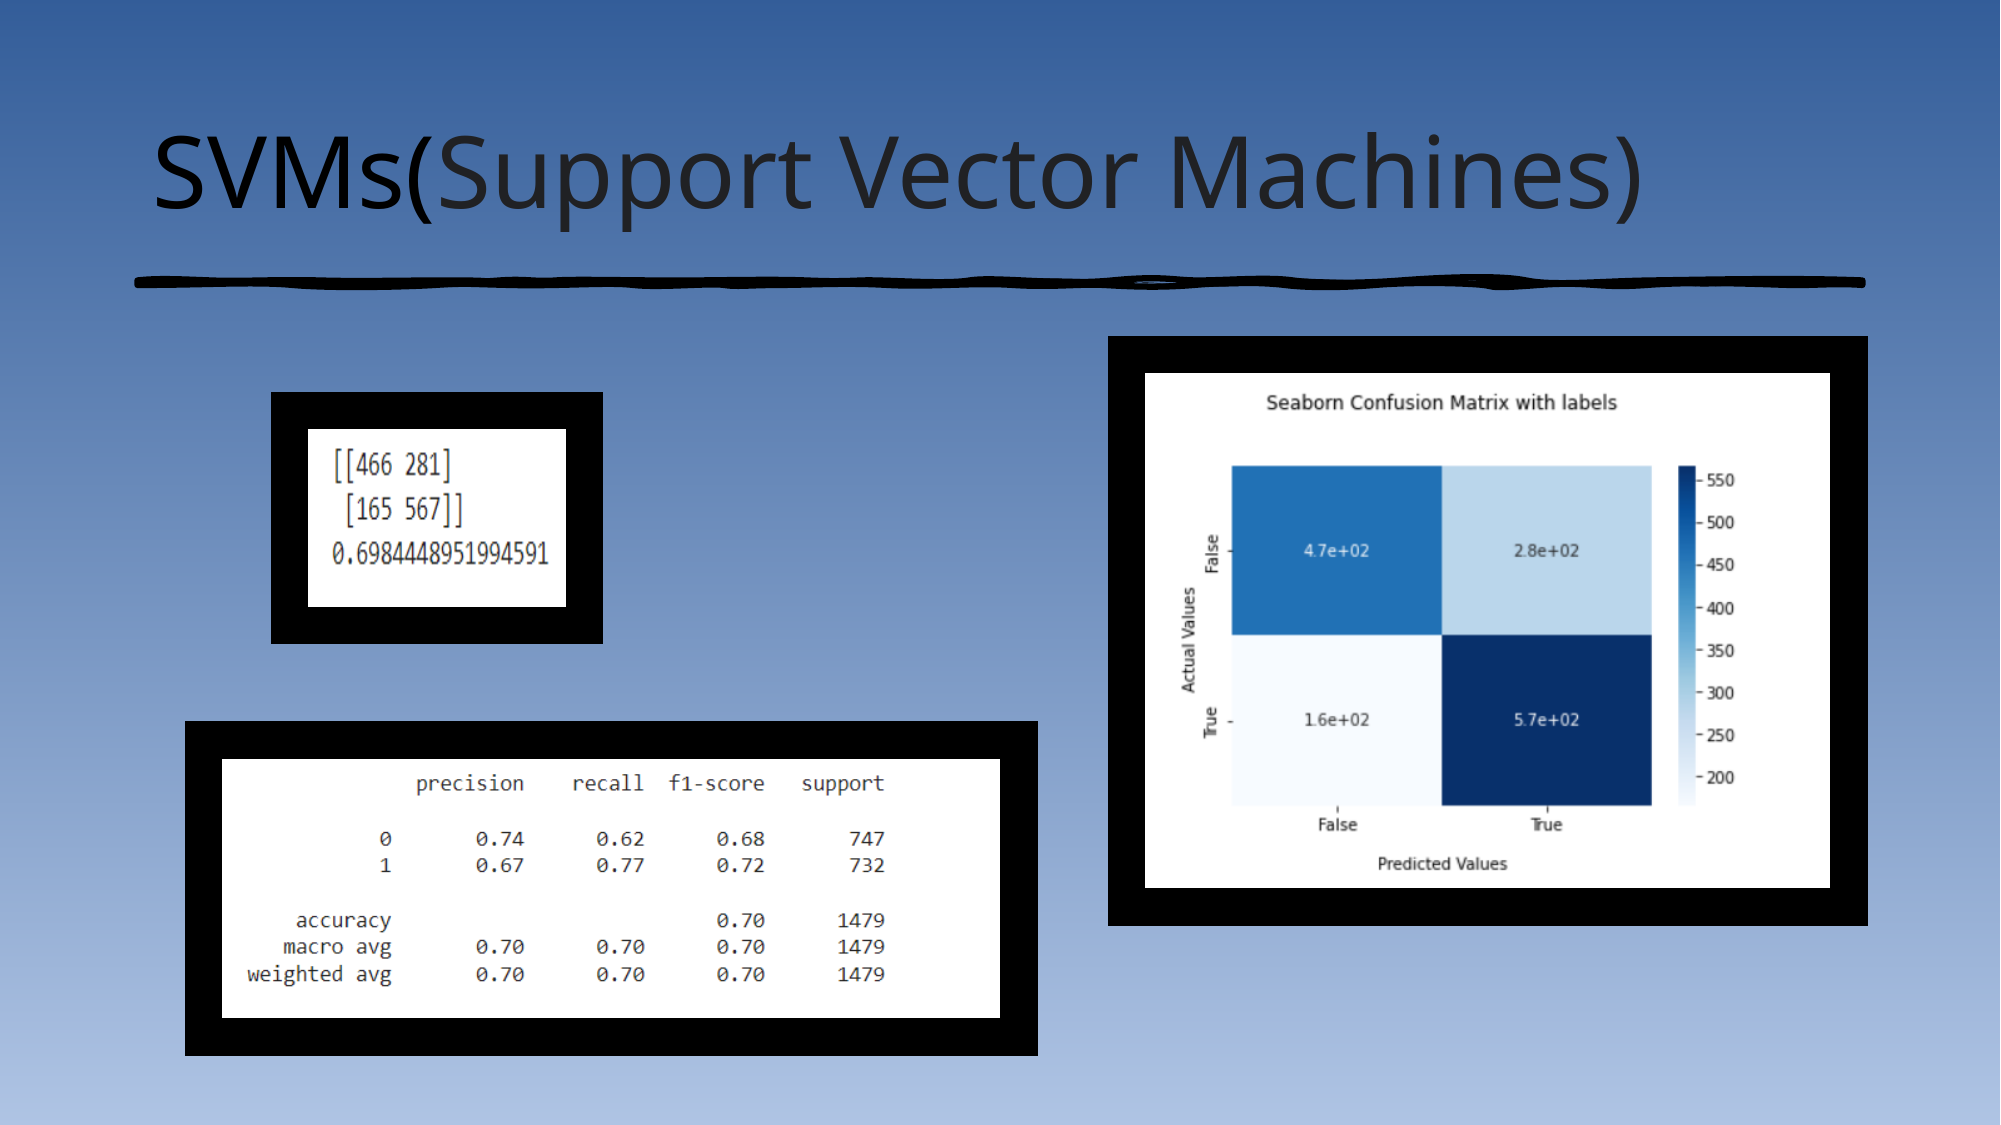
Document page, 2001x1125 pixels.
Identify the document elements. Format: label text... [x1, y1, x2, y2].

picture [1145, 373, 1831, 889]
title SVMs(Support Vector Machines) [137, 59, 1863, 278]
picture [222, 758, 1001, 1019]
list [308, 429, 566, 607]
